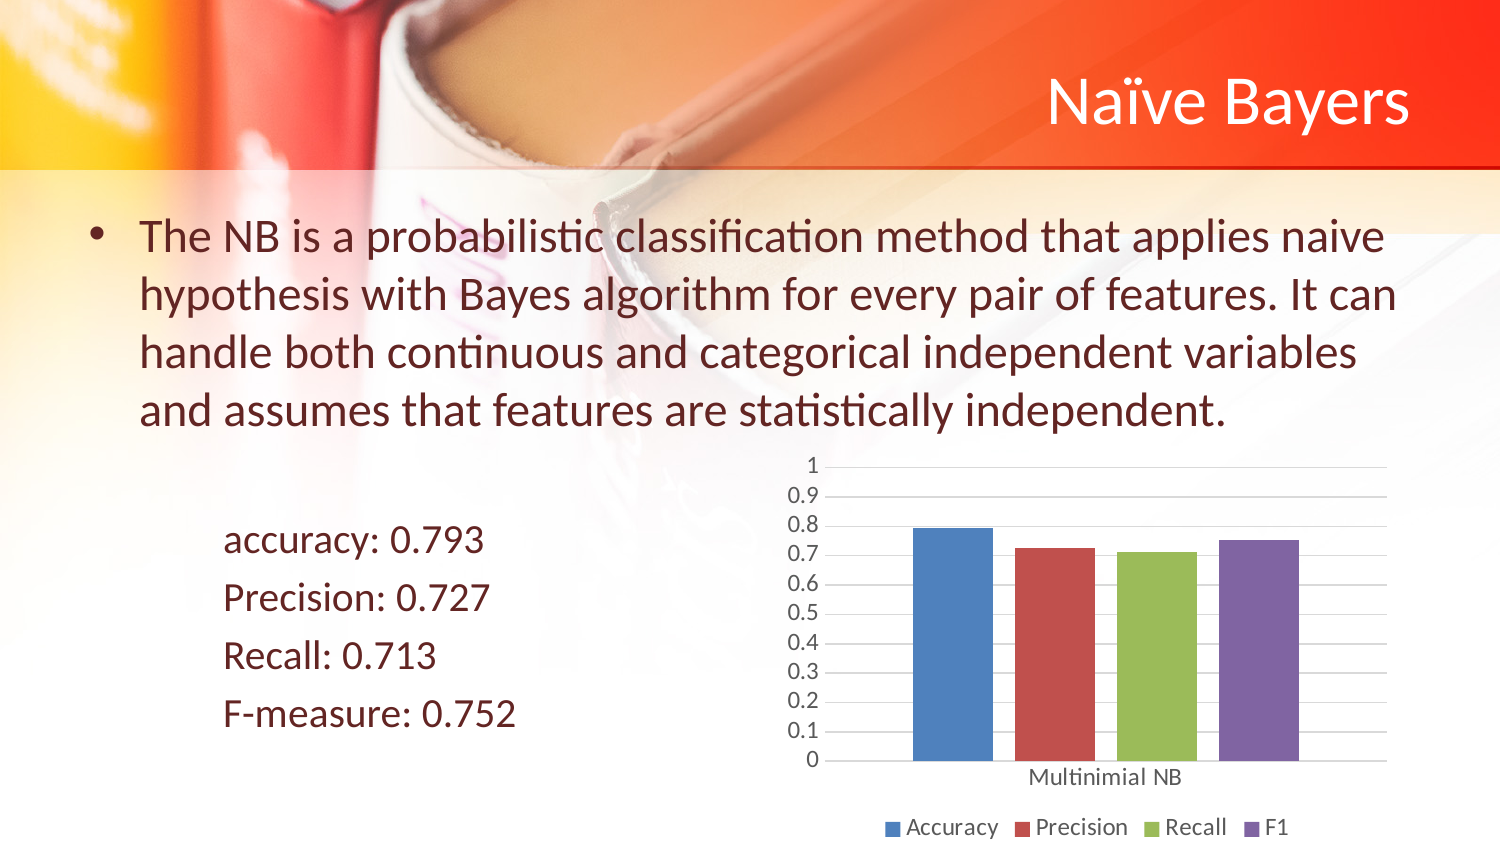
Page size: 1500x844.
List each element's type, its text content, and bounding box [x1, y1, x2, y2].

chart [774, 446, 1400, 844]
picture [0, 0, 1500, 844]
list The NB is a probabilistic classification method that applies naive hypothesis with Bayes algorithm for every pair of features. It can handle both continuous and categorical independent variables and assumes that features are statistically independent. accuracy: 0.793 Precision: 0.727 Recall: 0.713 F-measure: 0.752 [73, 196, 1427, 773]
title Naïve Bayers [73, 46, 1427, 147]
